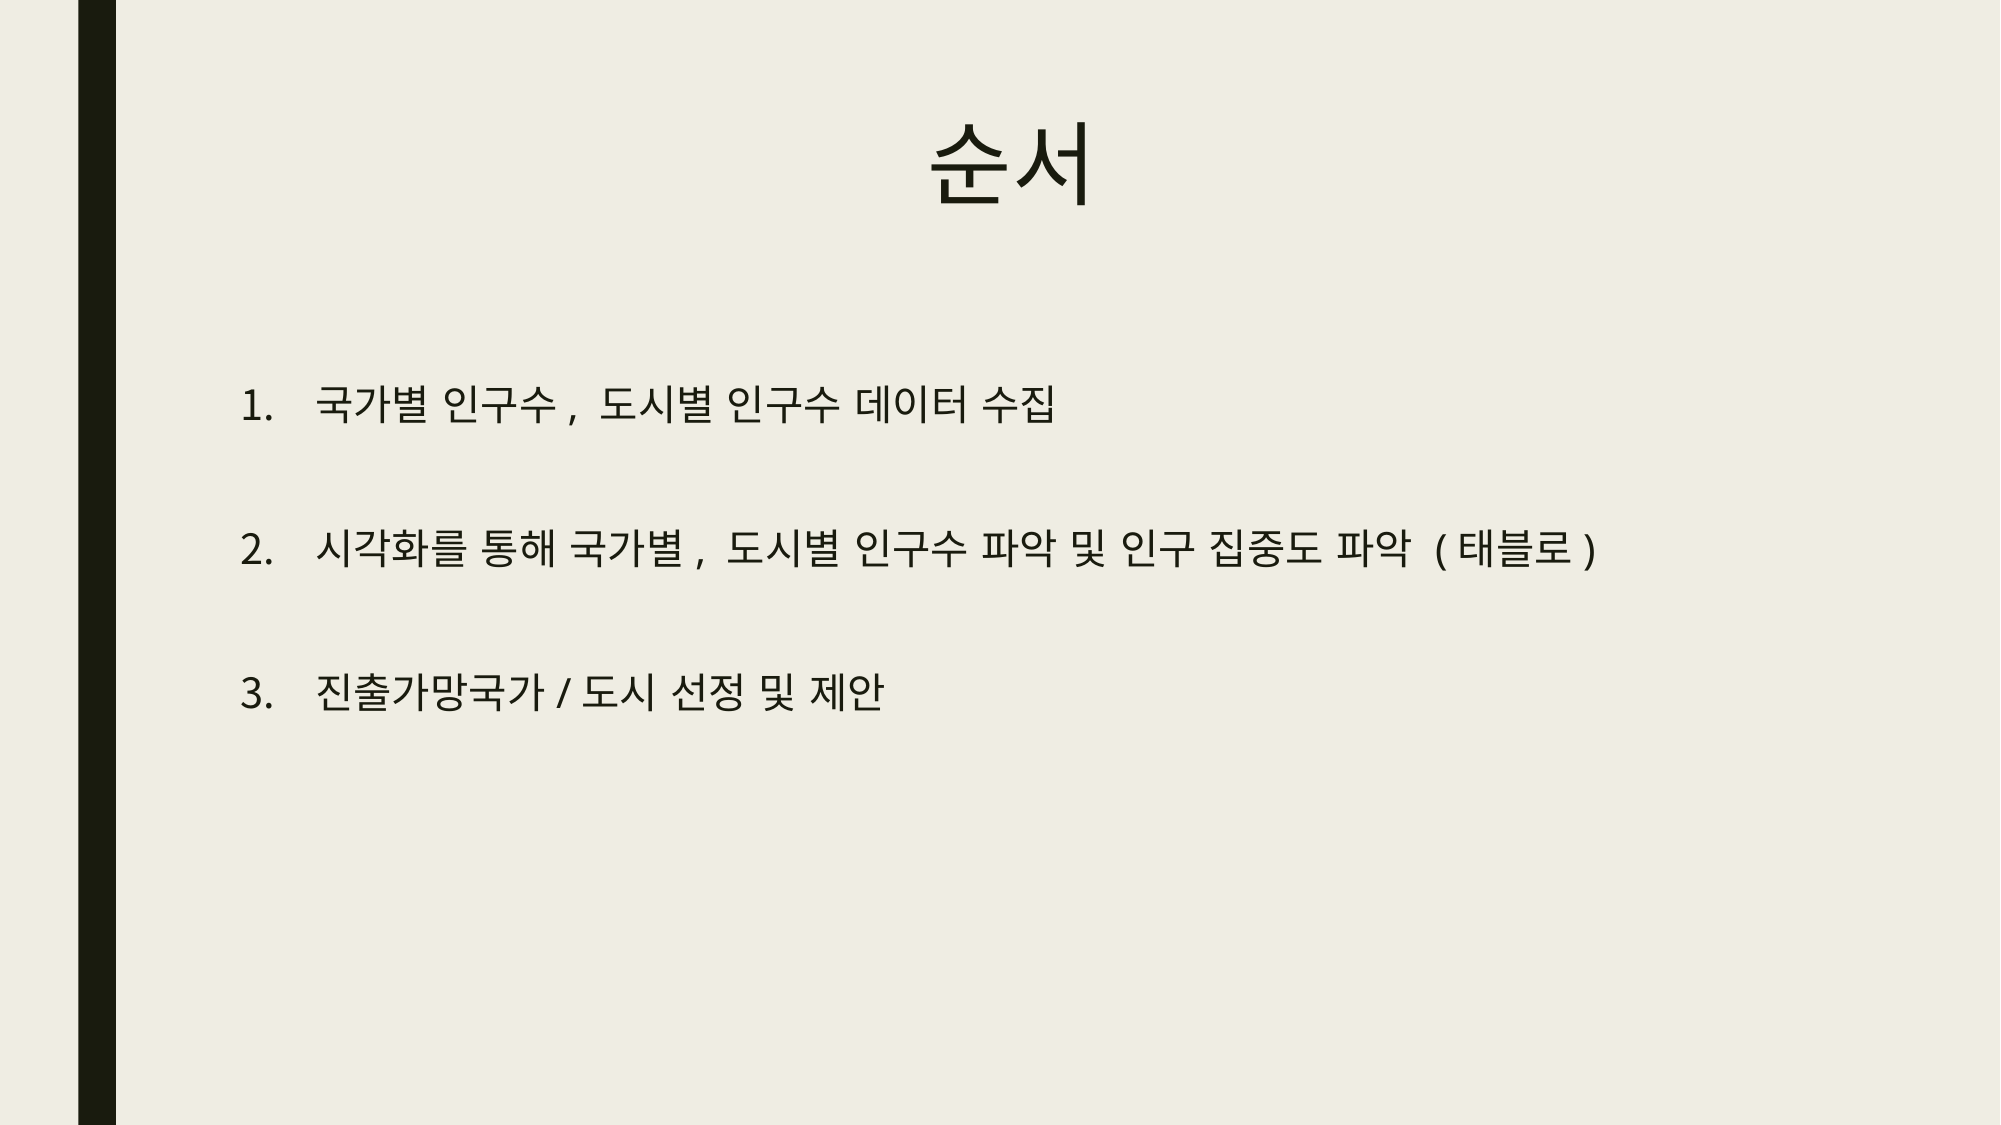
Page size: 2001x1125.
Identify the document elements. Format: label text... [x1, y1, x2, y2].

title 순서 [225, 112, 1800, 357]
list 국가별 인구수, 도시별 인구수 데이터 수집 시각화를 통해 국가별, 도시별 인구수 파악 및 인구 집중도 파악 (태블로) 진출가망국가/도시 선정 및 제안 [225, 375, 1800, 963]
